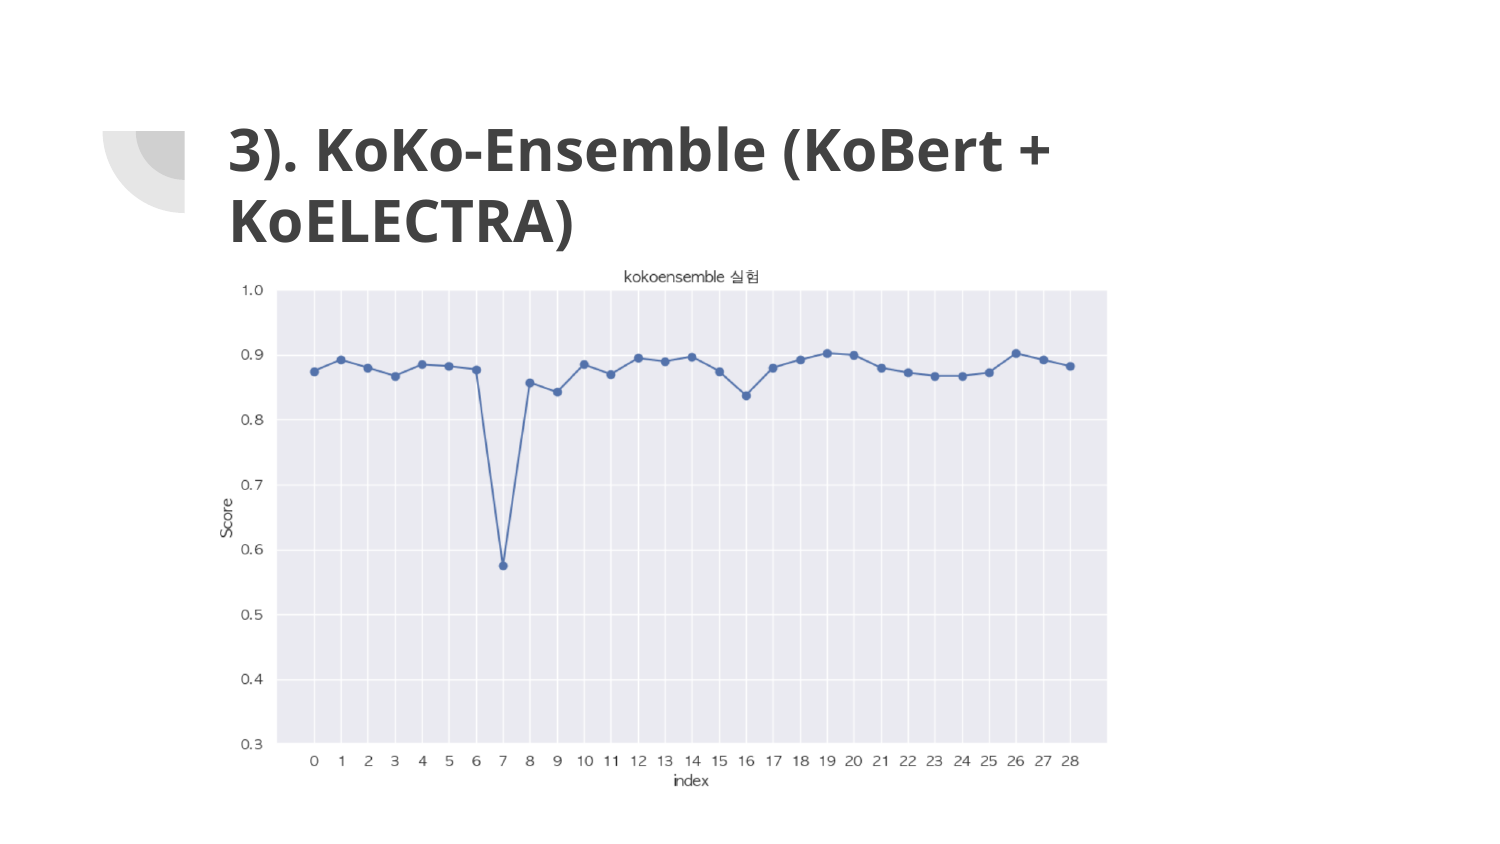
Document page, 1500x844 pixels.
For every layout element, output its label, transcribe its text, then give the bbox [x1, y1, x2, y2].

title 3). KoKo-Ensemble (KoBert + KoELECTRA) [213, 98, 1368, 263]
picture [213, 261, 1113, 793]
